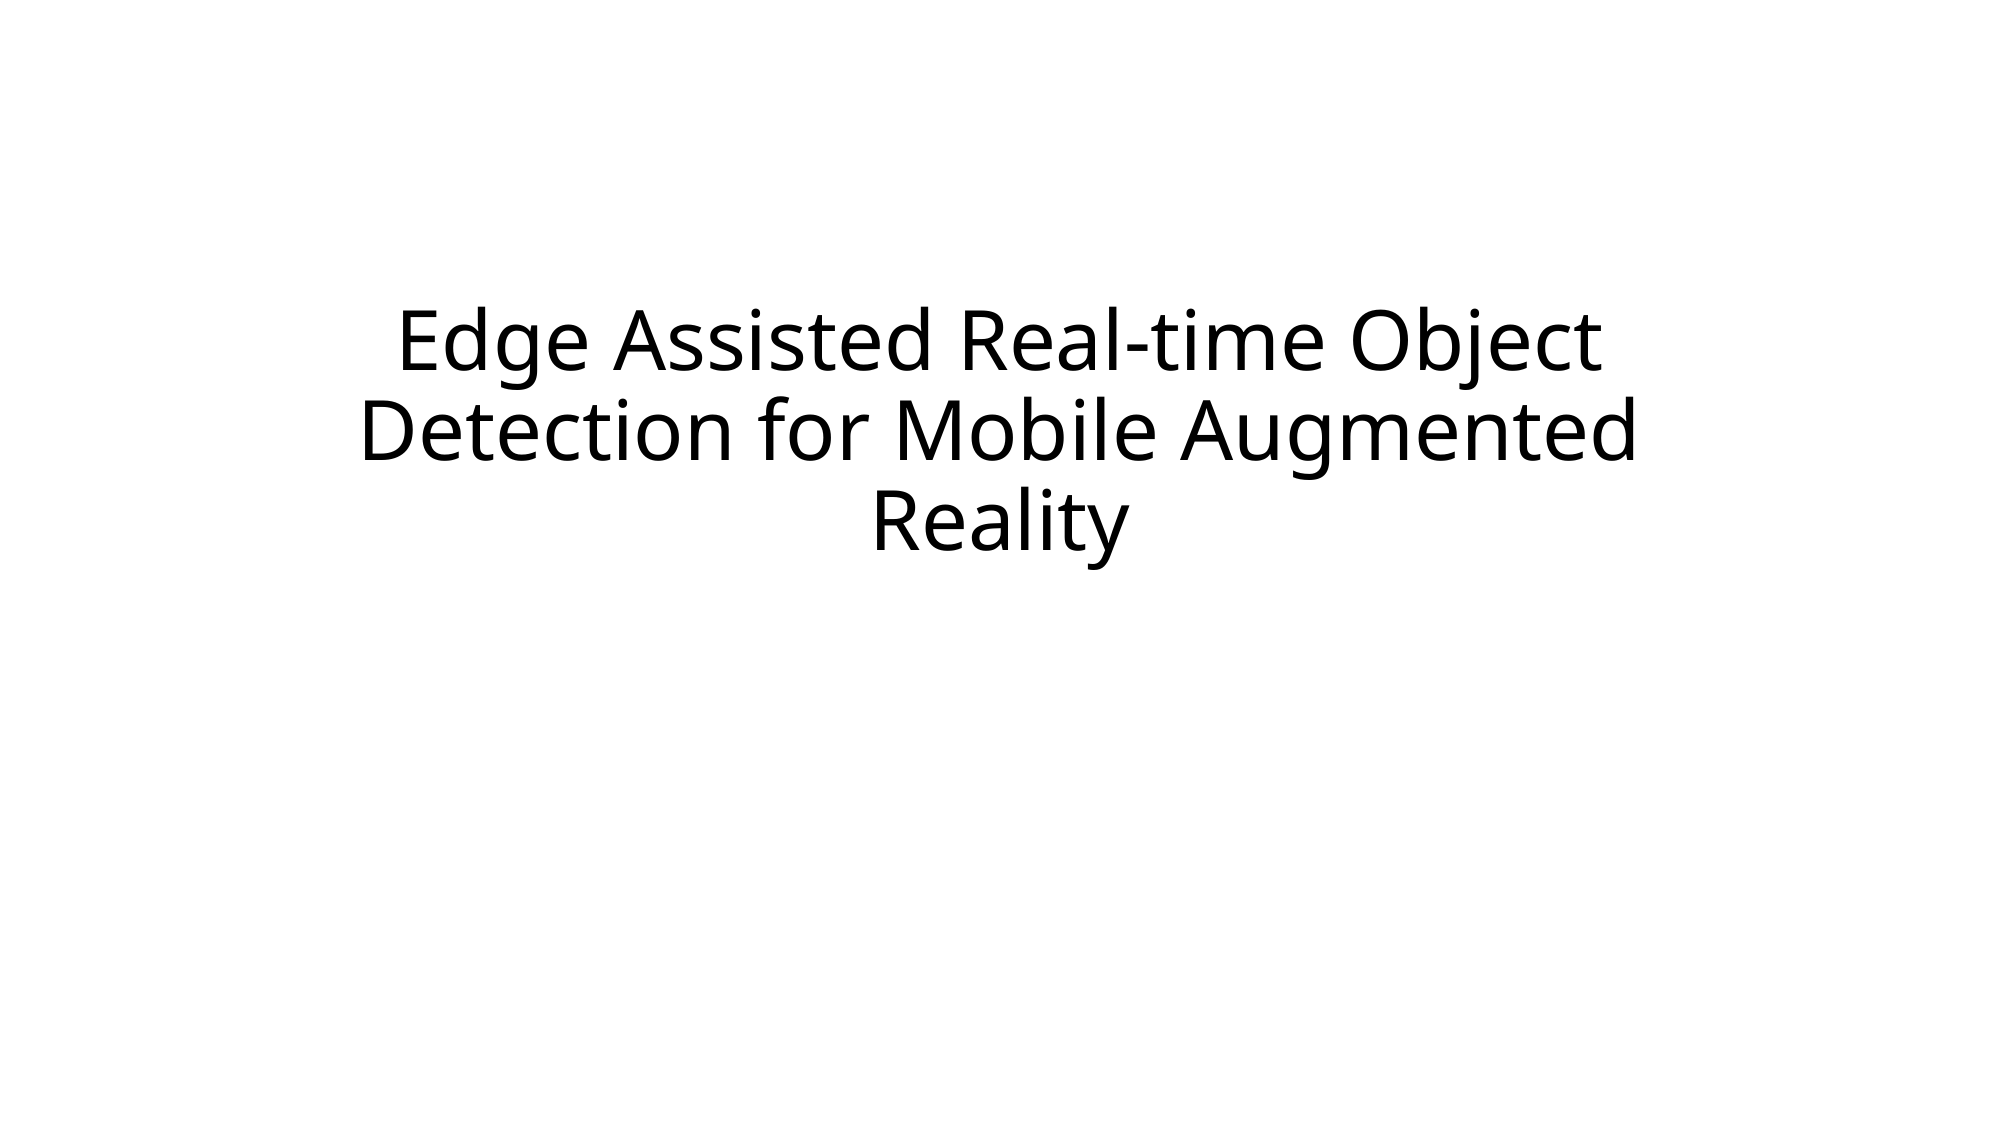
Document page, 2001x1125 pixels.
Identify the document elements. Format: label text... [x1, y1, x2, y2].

title Edge Assisted Real-time Object Detection for Mobile Augmented Reality [249, 184, 1750, 576]
